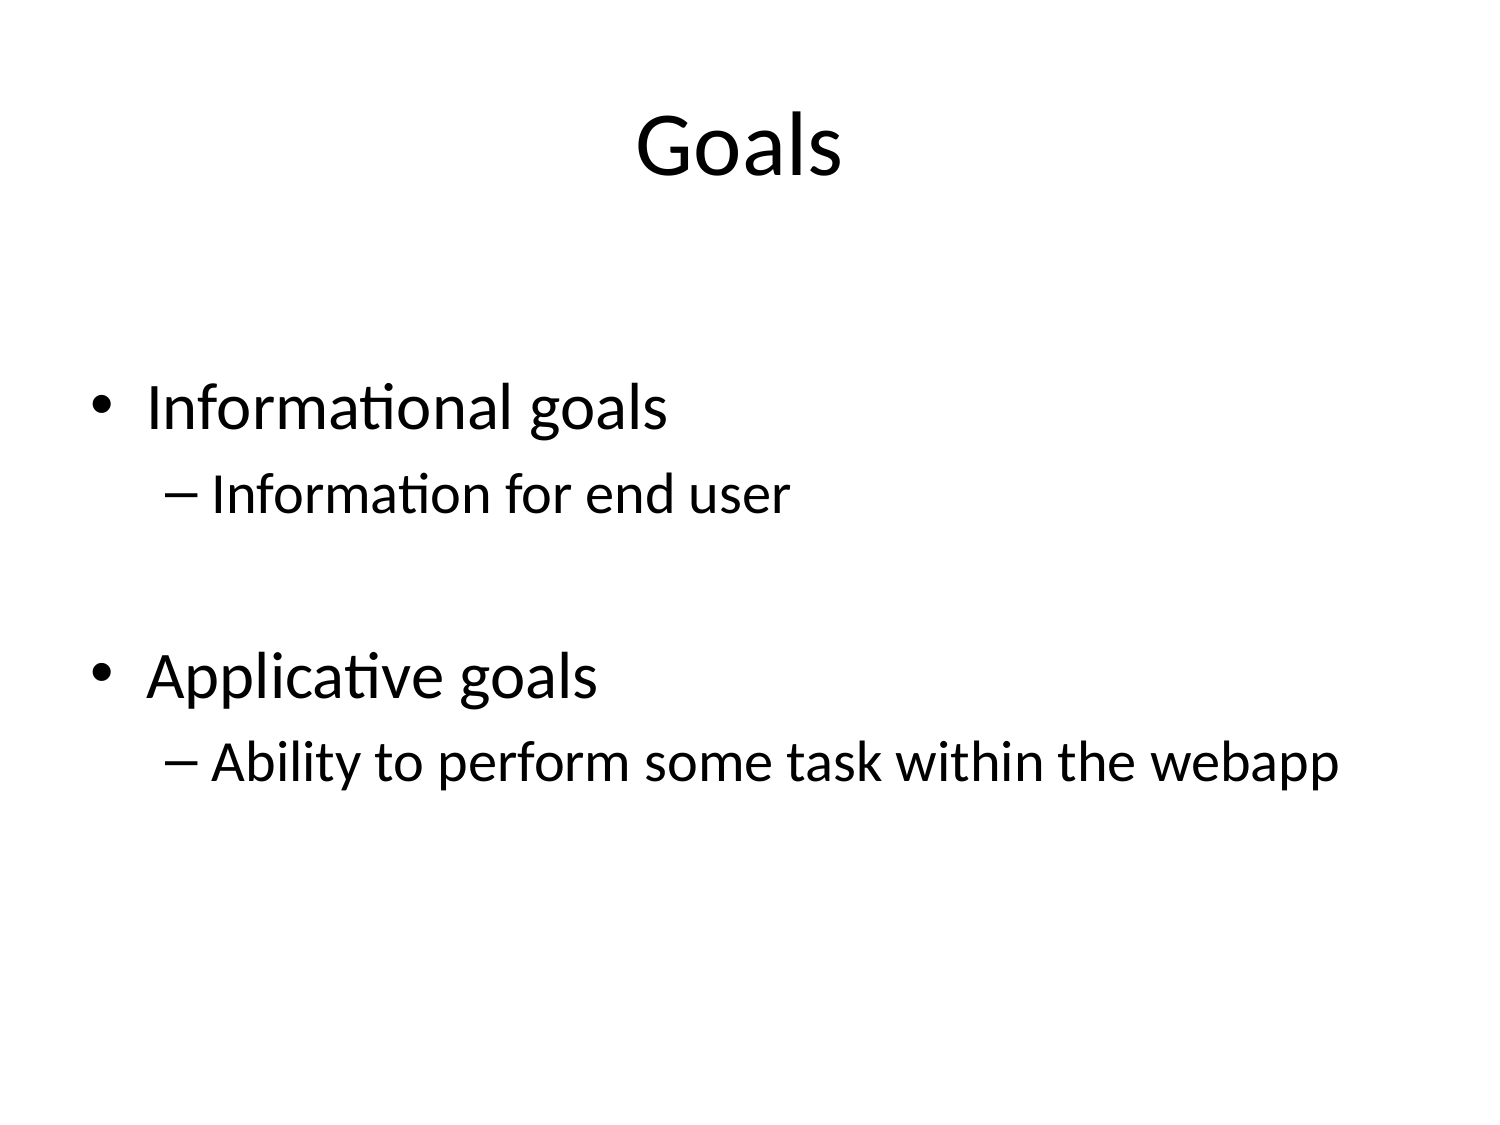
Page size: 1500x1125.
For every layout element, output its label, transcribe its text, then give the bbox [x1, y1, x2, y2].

title Goals [75, 45, 1425, 233]
list Informational goals Information for end user Applicative goals Ability to perform some task within the webapp [75, 262, 1425, 1005]
